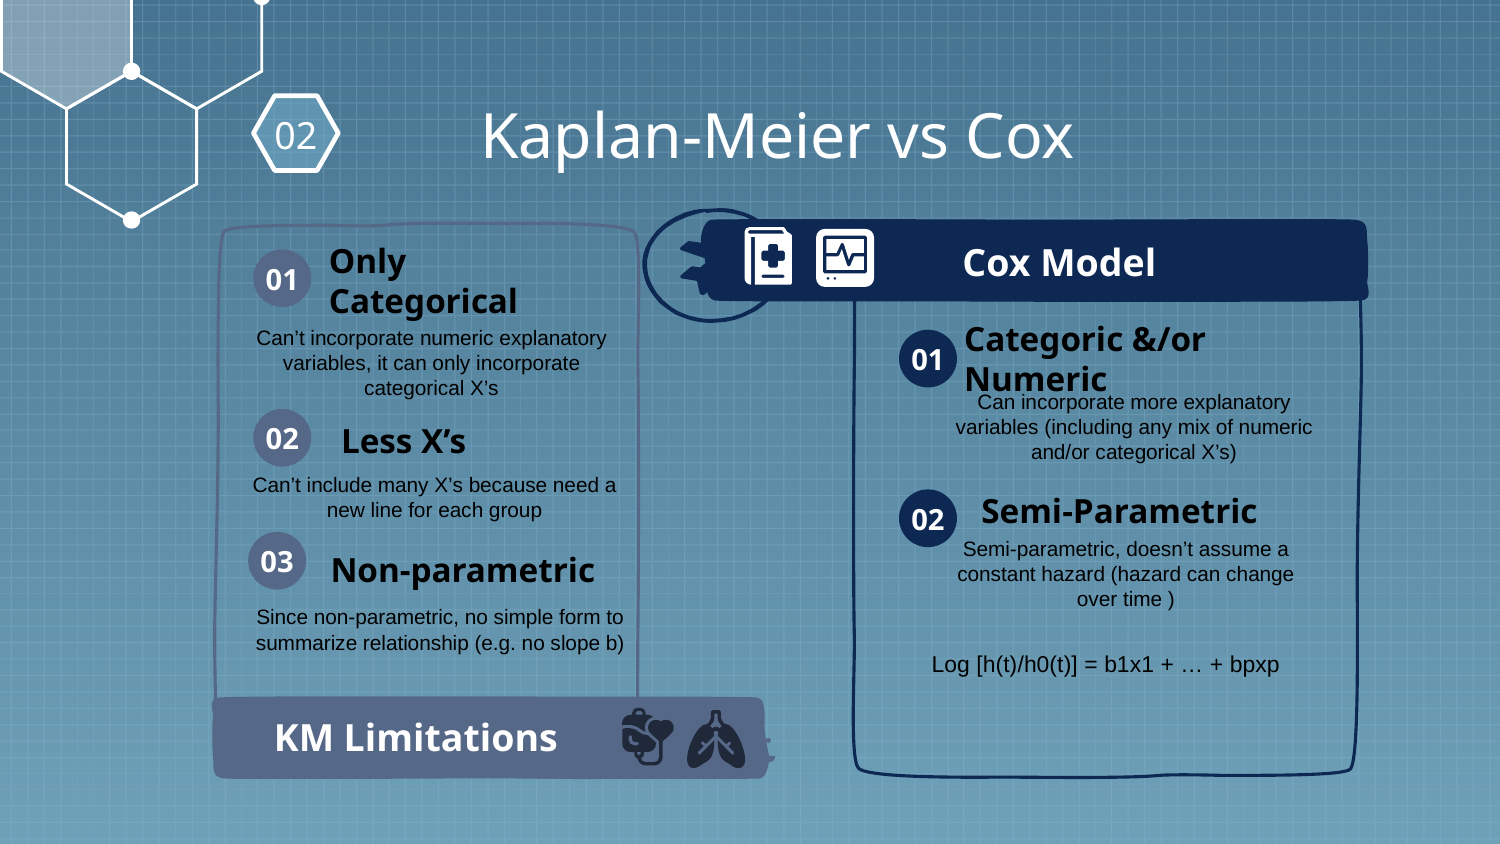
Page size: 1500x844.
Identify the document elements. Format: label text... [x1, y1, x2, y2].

text_box [264, 95, 328, 114]
text_box [265, 155, 326, 171]
text_box 02 [228, 114, 363, 155]
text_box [621, 707, 675, 766]
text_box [207, 222, 776, 780]
title Kaplan-Meier vs Cox [389, 93, 1166, 173]
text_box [642, 207, 1375, 778]
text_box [815, 228, 875, 288]
